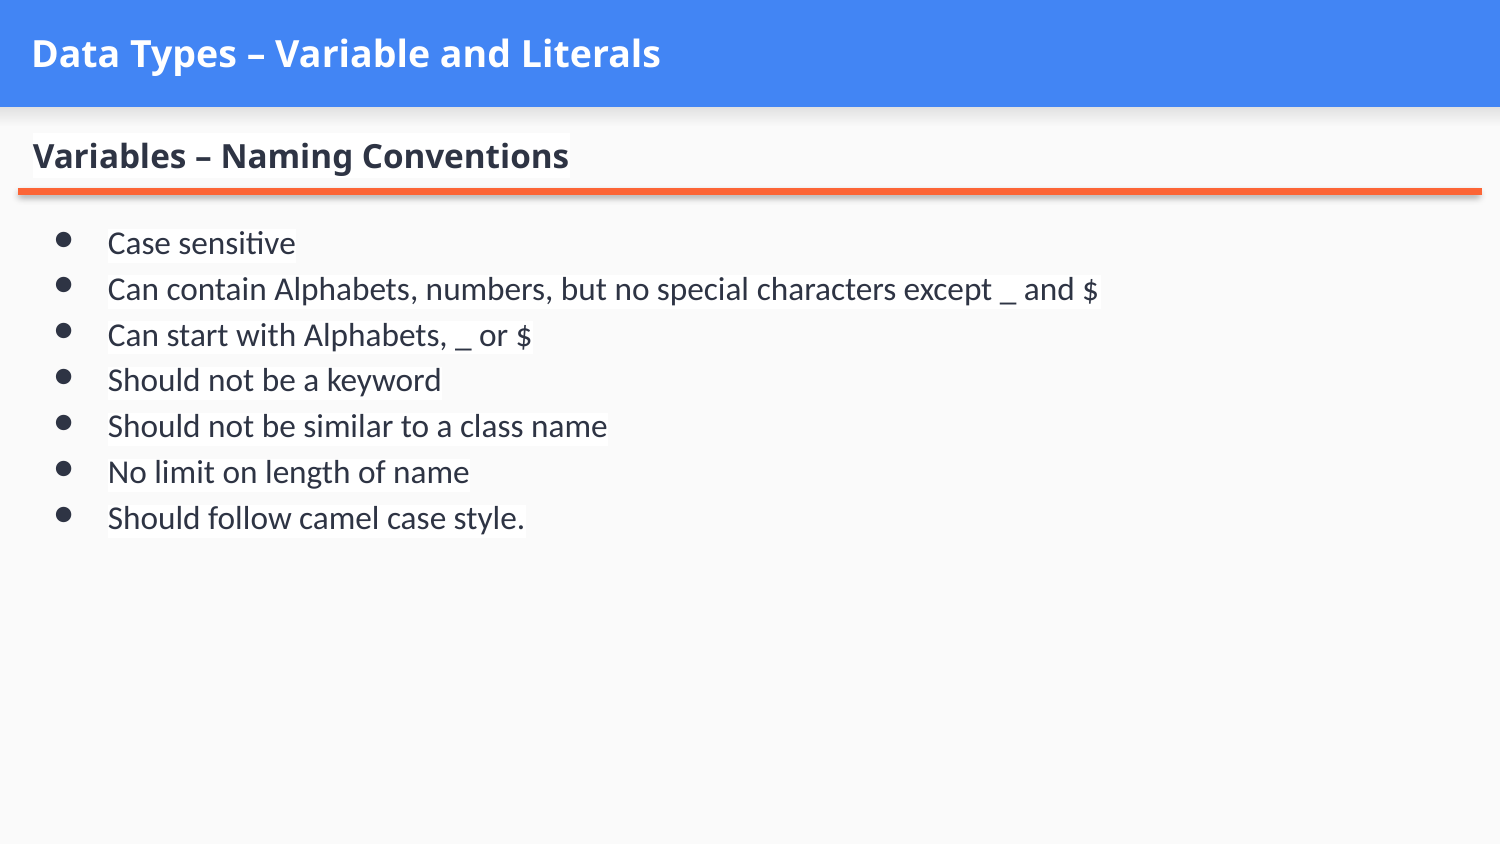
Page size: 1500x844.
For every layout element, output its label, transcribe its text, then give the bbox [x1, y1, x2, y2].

title Data Types – Variable and Literals [16, 2, 1464, 102]
text_box Variables – Naming Conventions Case sensitive Can contain Alphabets, numbers, but no special characters except _ and $ Can start with Alphabets, _ or $ Should not be a keyword Should not be similar to a class name No limit on length of name Should follow camel case style. [17, 201, 1466, 735]
text_box Variables – Naming Conventions Case sensitive Can contain Alphabets, numbers, but no special characters except _ and $ Can start with Alphabets, _ or $ Should not be a keyword Should not be similar to a class name No limit on length of name Should follow camel case style. [17, 113, 1466, 188]
